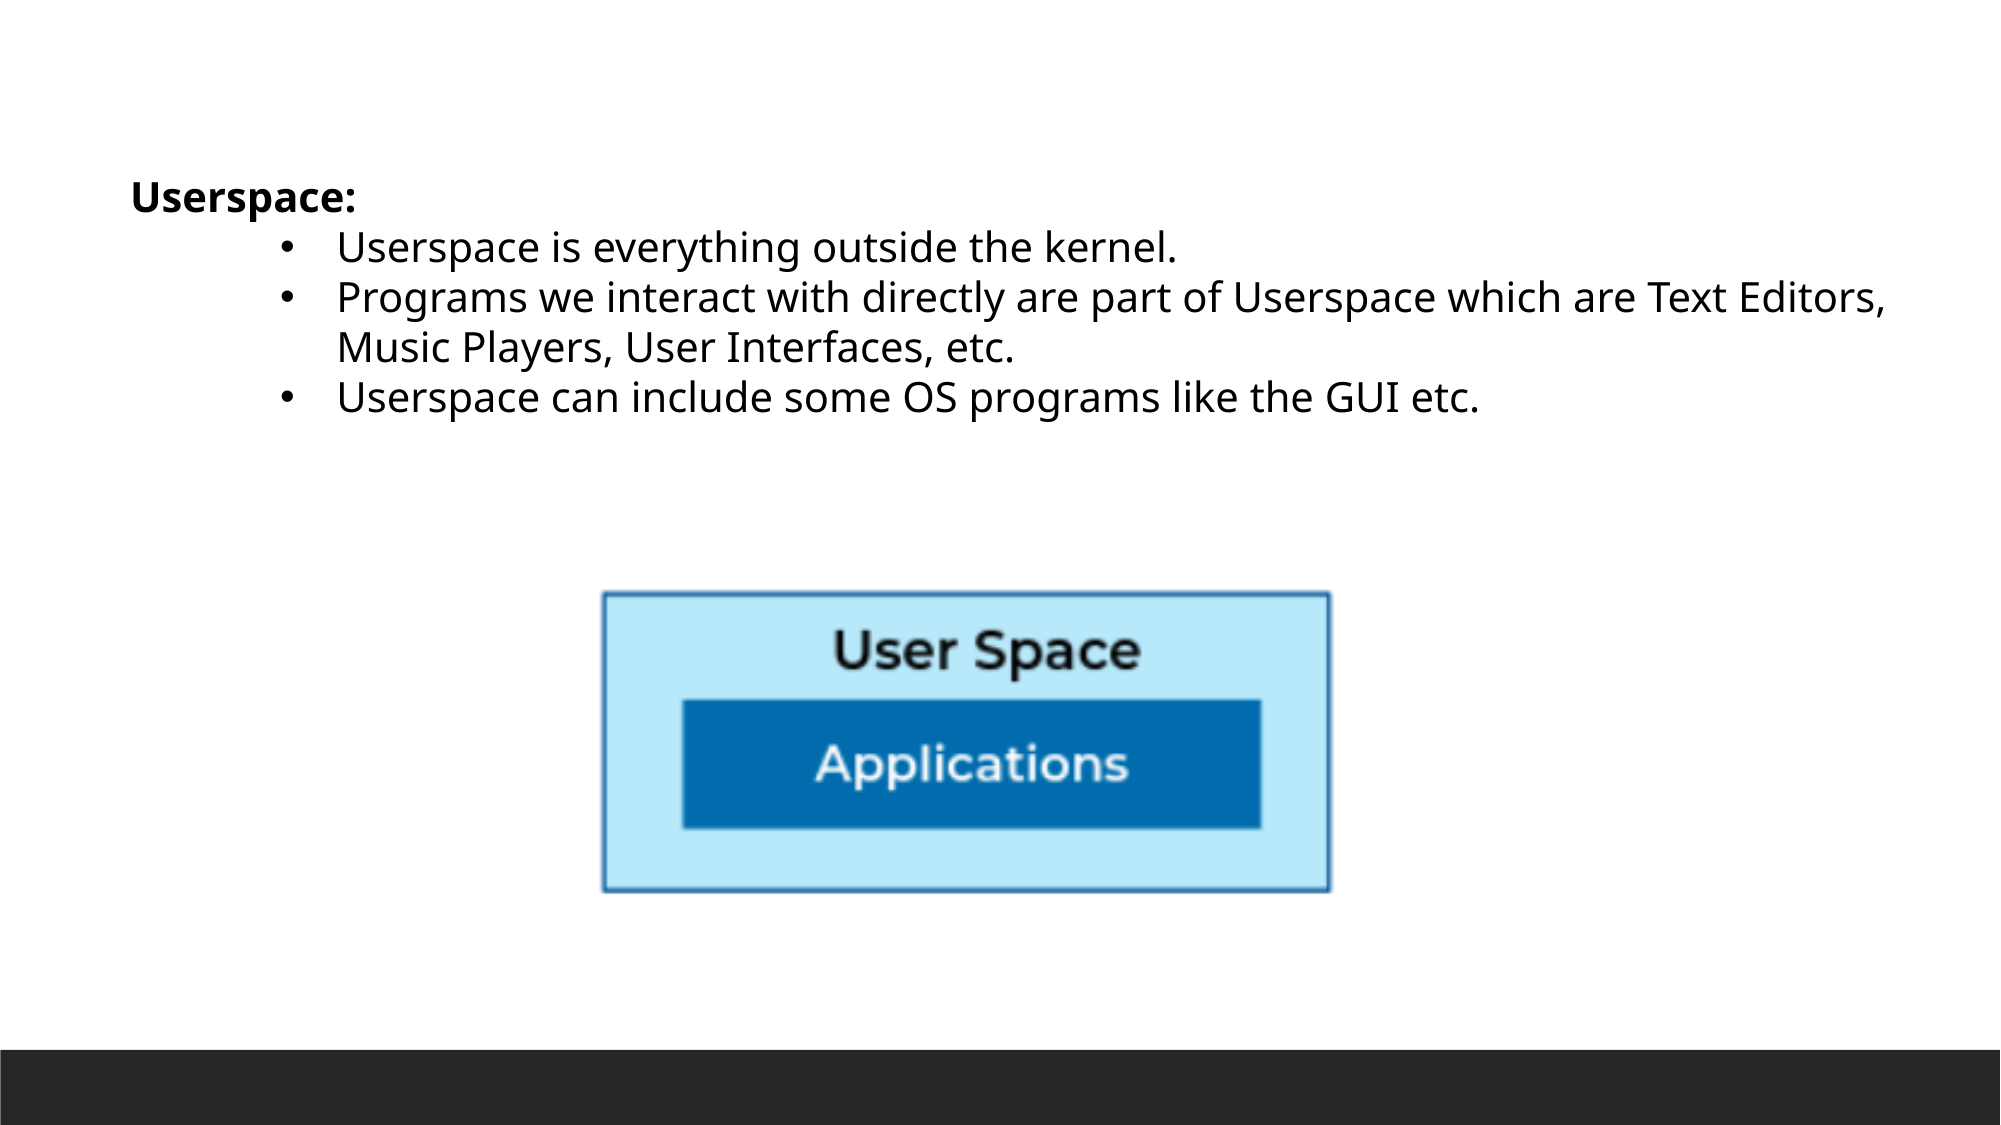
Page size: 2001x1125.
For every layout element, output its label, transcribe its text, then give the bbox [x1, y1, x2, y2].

picture [585, 575, 1349, 911]
text_box Userspace: Userspace is everything outside the kernel. Programs we interact with directly are part of Userspace which are Text Editors, Music Players, User Interfaces, etc. Userspace can include some OS programs like the GUI etc. [115, 163, 1956, 429]
